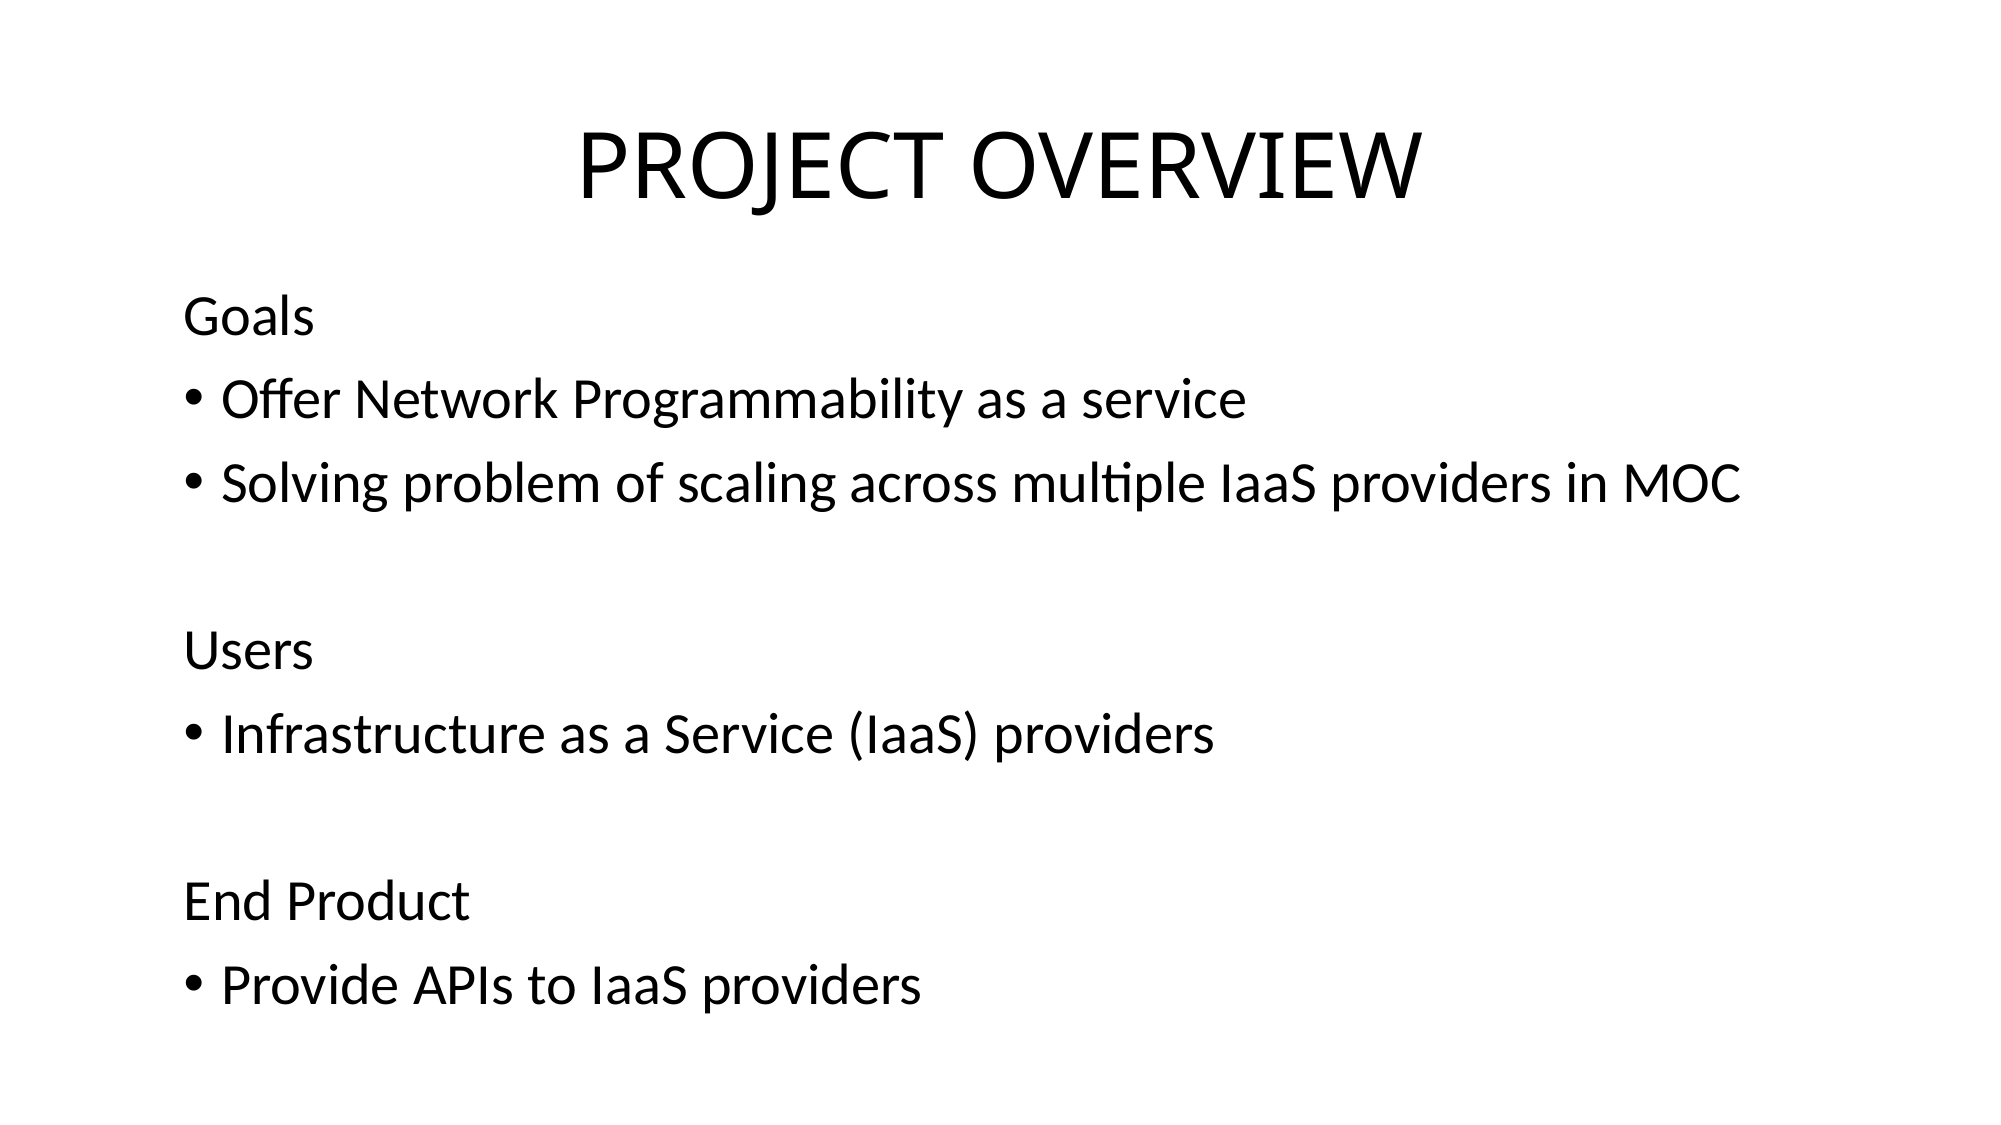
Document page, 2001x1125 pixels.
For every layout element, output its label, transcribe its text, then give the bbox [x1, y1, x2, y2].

list Goals Offer Network Programmability as a service Solving problem of scaling across multiple IaaS providers in MOC Users Infrastructure as a Service (IaaS) providers End Product Provide APIs to IaaS providers [168, 277, 1819, 1053]
title PROJECT OVERVIEW [137, 59, 1863, 278]
